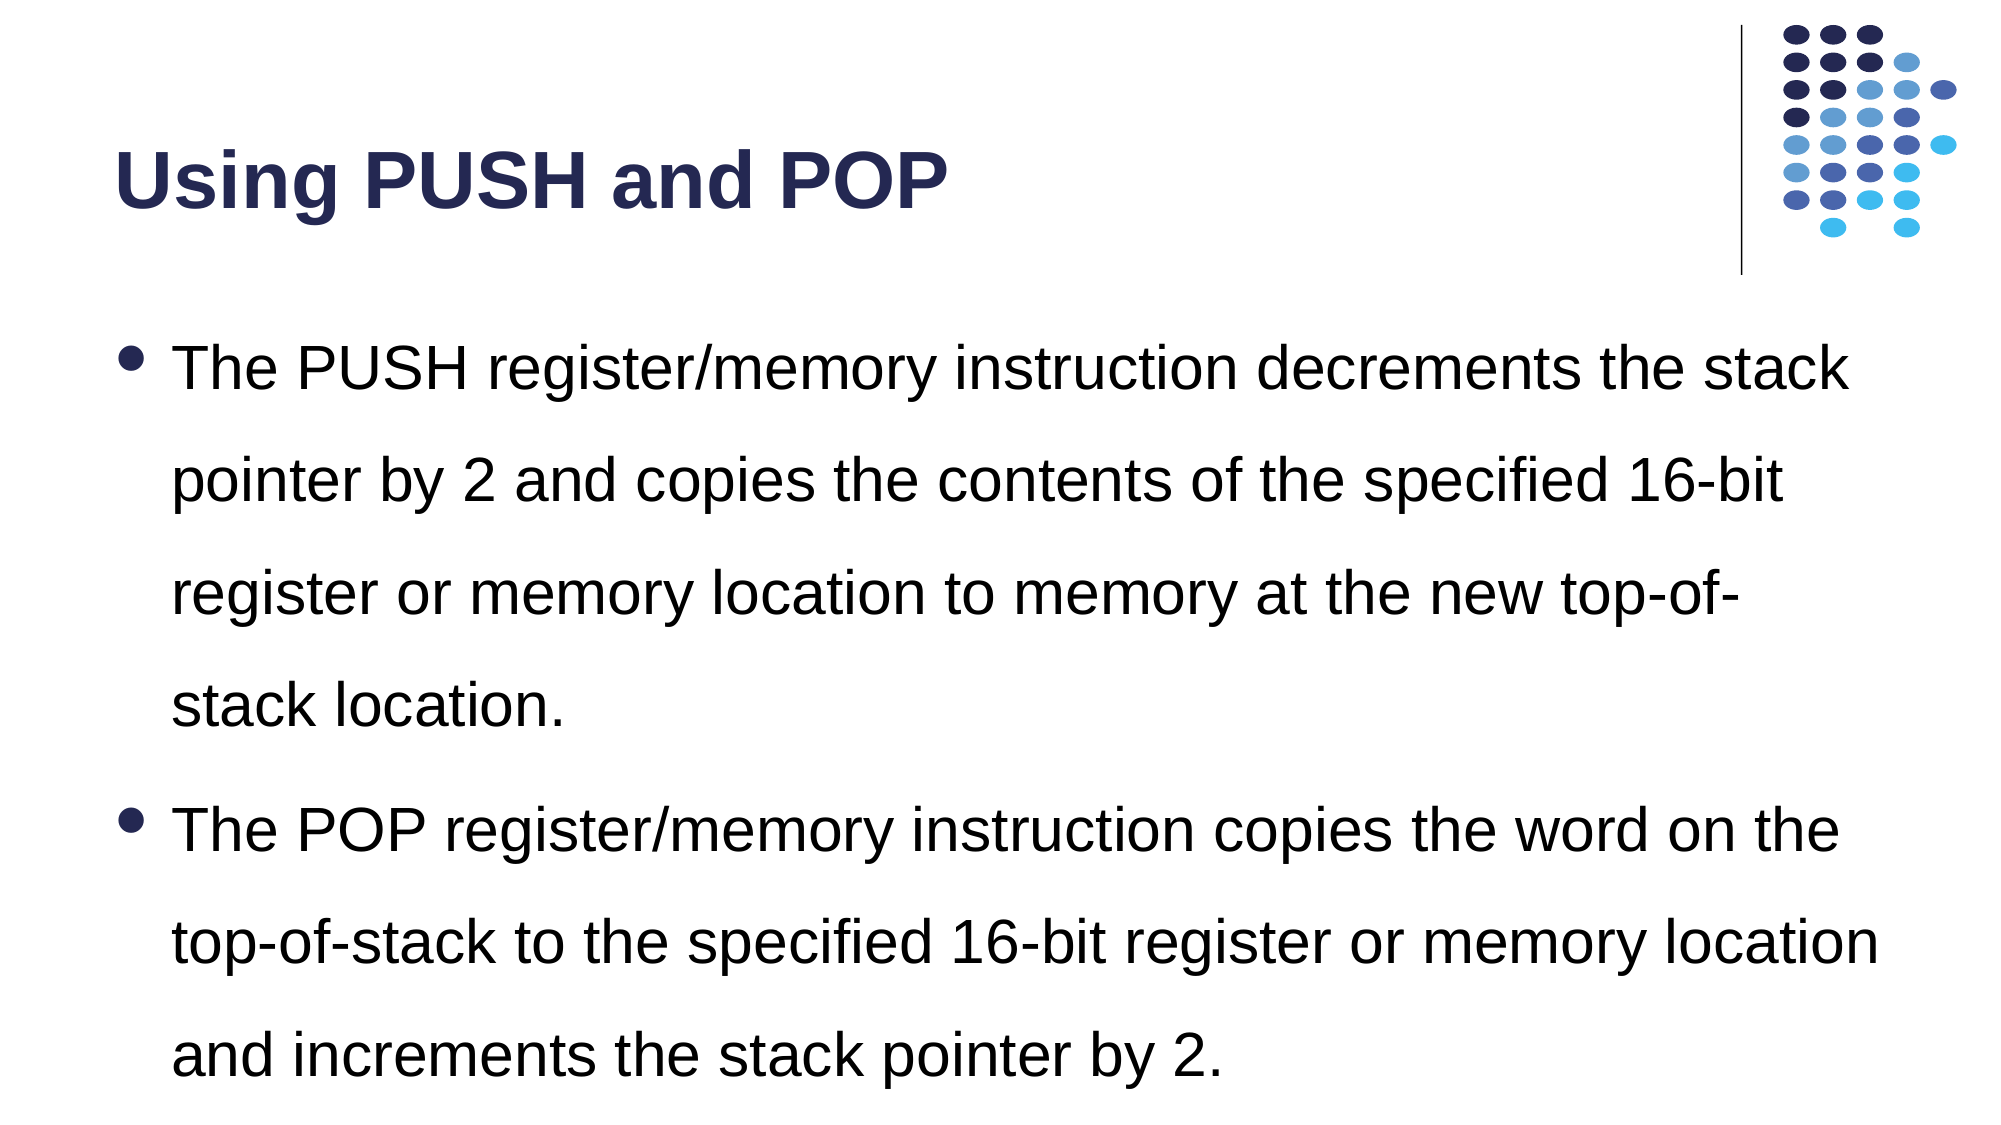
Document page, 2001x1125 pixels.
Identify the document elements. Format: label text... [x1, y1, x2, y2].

title Using PUSH and POP [99, 20, 1750, 233]
list The PUSH register/memory instruction decrements the stack pointer by 2 and copies the contents of the specified 16-bit register or memory location to memory at the new top-of-stack location. The POP register/memory instruction copies the word on the top-of-stack to the specified 16-bit register or memory location and increments the stack pointer by 2. [99, 282, 1900, 1006]
